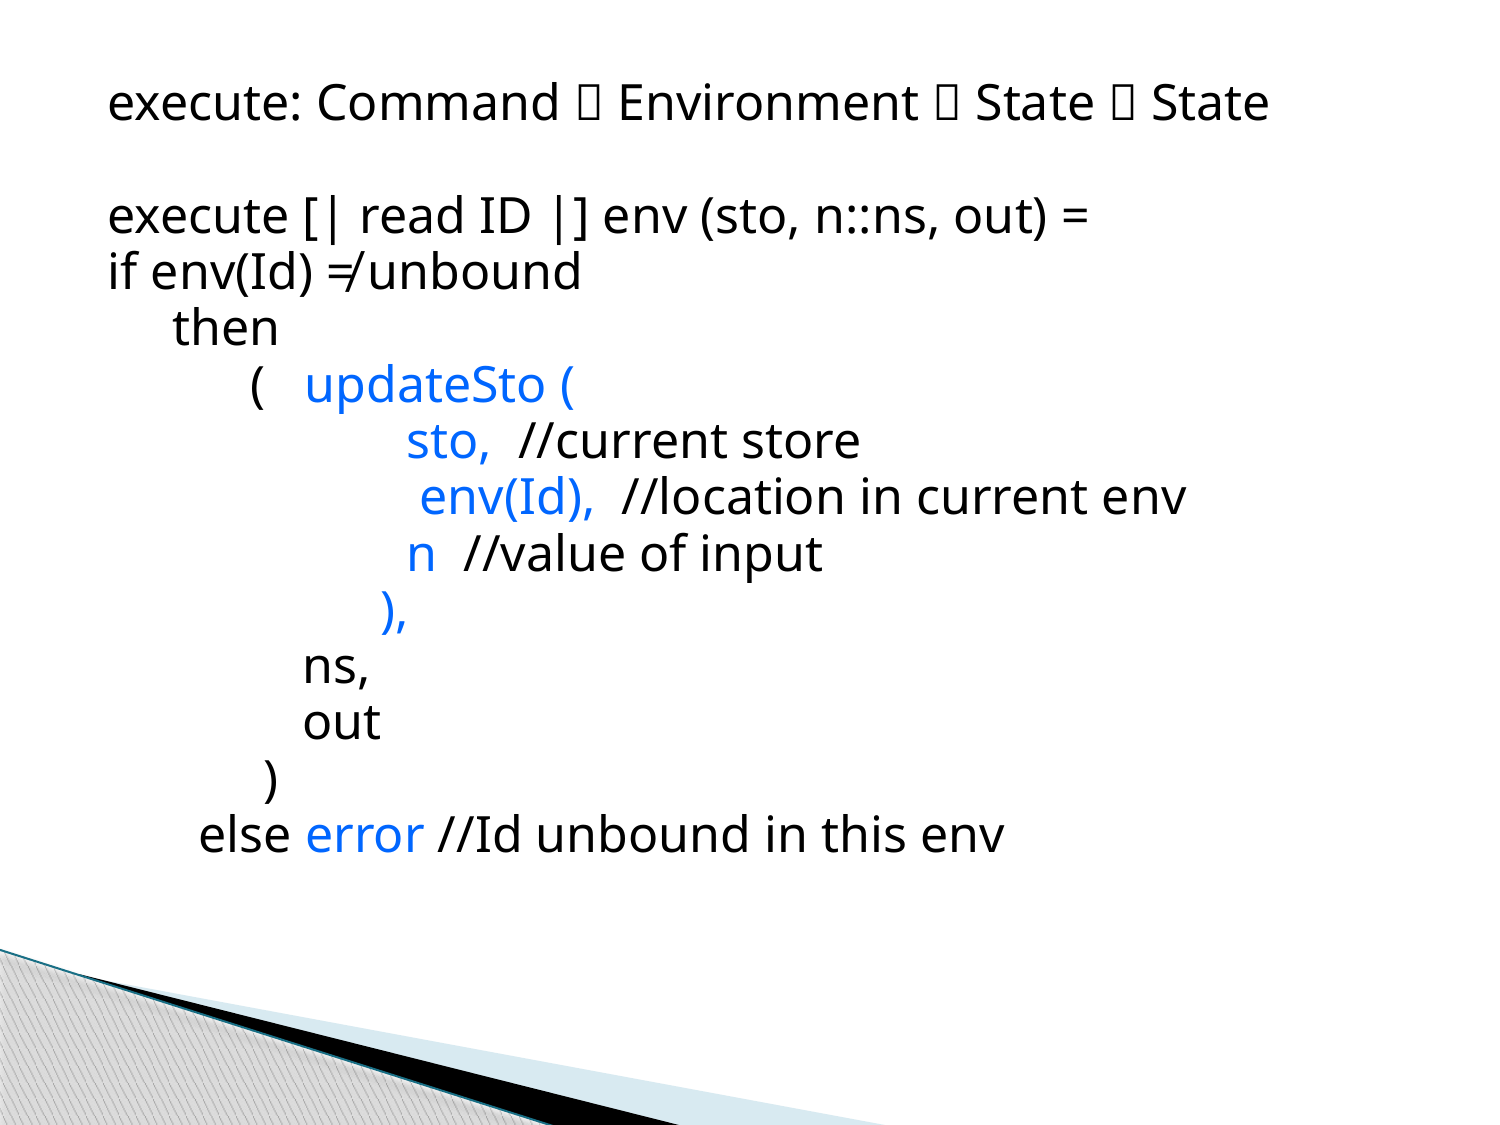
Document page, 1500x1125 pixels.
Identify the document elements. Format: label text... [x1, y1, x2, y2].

list execute: Command  Environment  State  State execute [| read ID |] env (sto, n::ns, out) = if env(Id) ≠ unbound then ( updateSto ( sto, //current store env(Id), //location in current env n //value of input ), ns, out ) else error //Id unbound in this env [75, 75, 1425, 1125]
